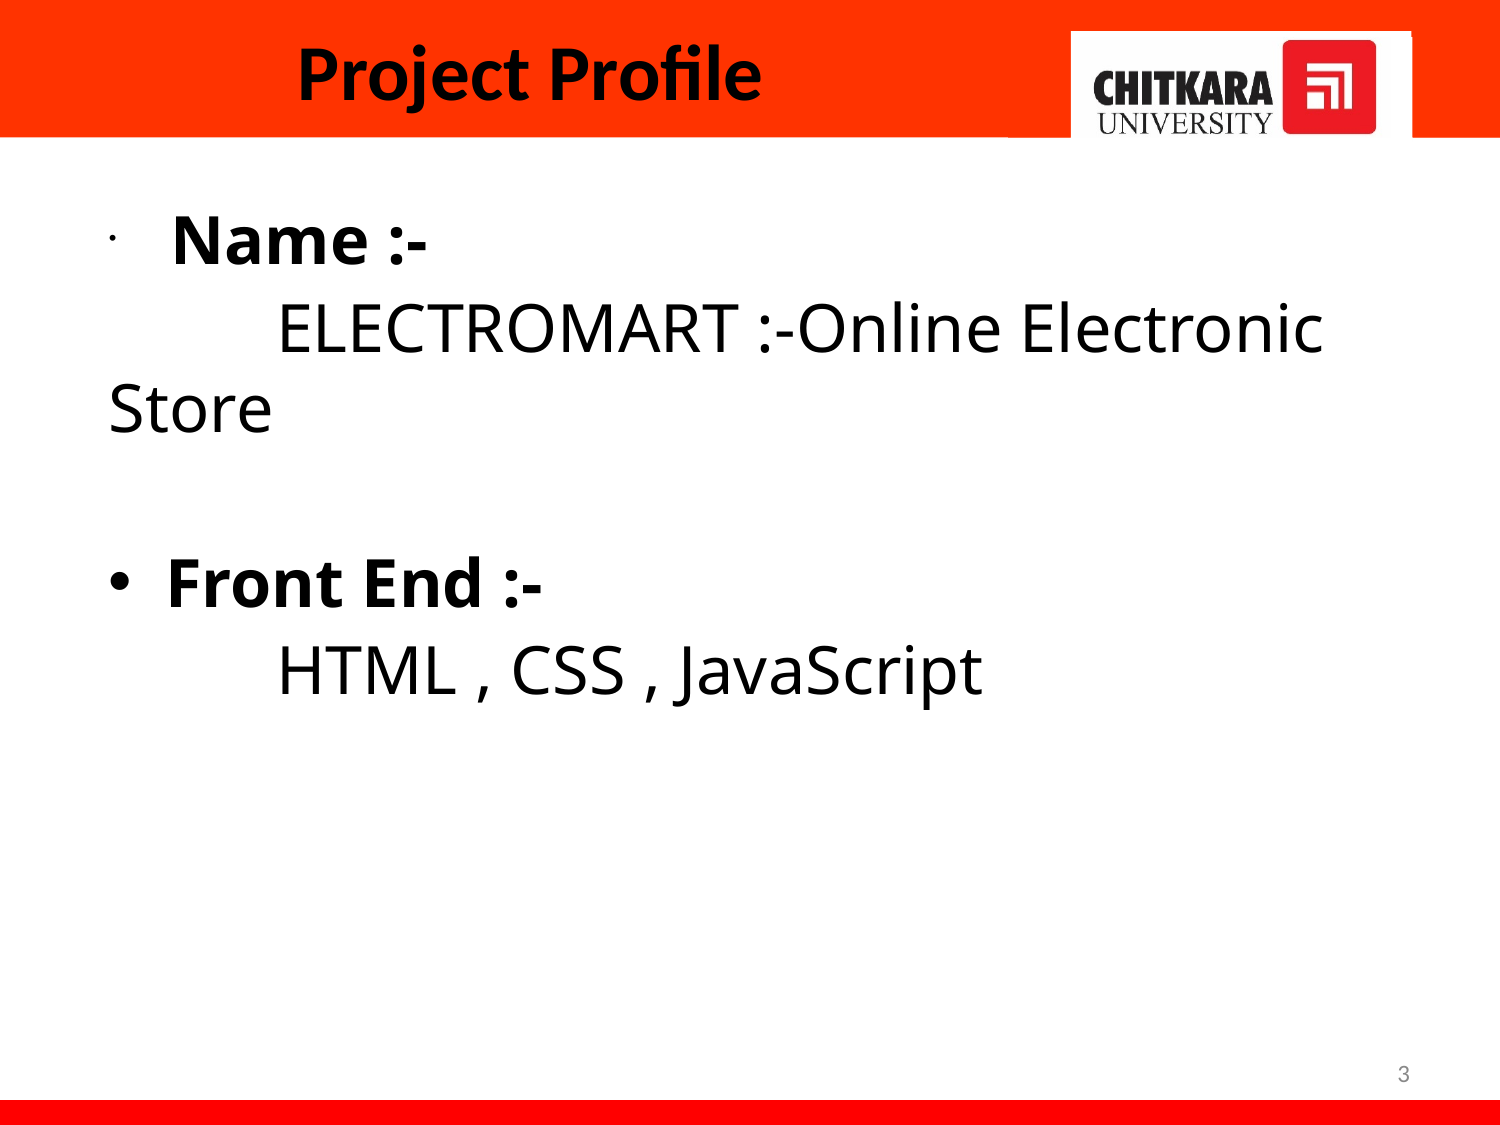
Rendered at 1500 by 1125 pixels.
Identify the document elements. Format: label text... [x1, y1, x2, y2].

picture [1074, 37, 1391, 138]
slide_number 3 [1074, 1042, 1425, 1103]
title Project Profile [0, 0, 1063, 138]
list Name :- ELECTROMART :-Online Electronic Store Front End :- HTML , CSS , JavaScript [75, 156, 1425, 1031]
